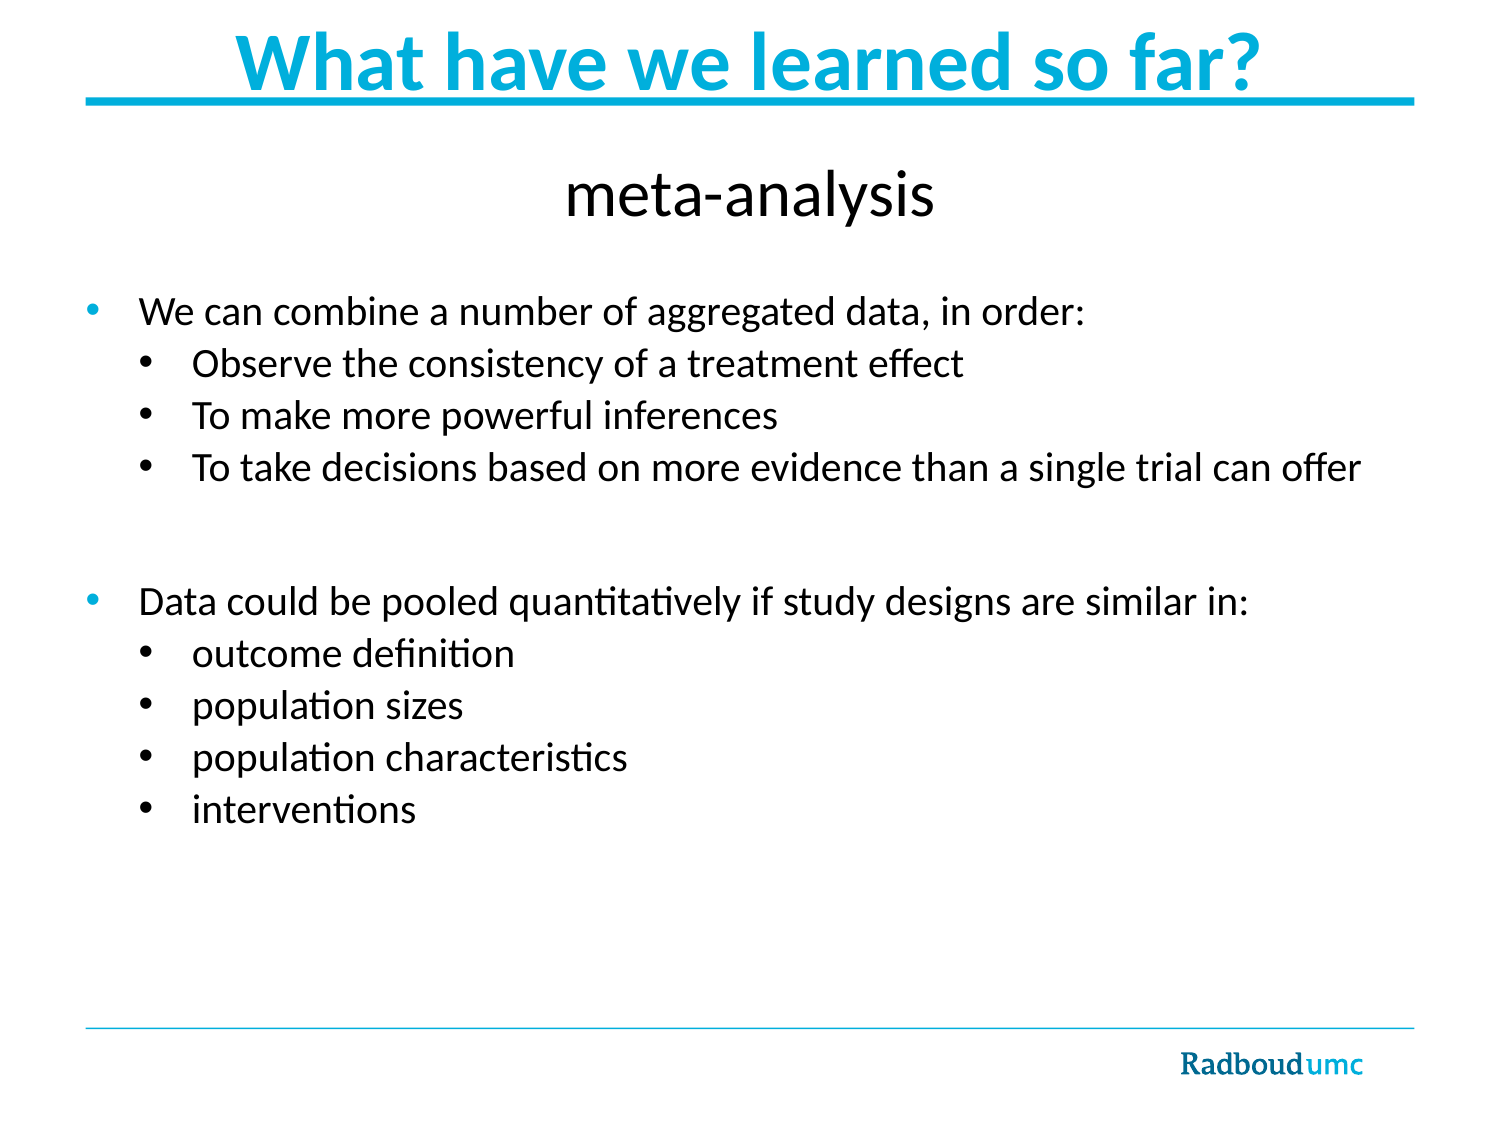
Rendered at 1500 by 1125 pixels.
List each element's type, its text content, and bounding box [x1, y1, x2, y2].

title What have we learned so far? [85, 19, 1415, 107]
list meta-analysis We can combine a number of aggregated data, in order: Observe the consistency of a treatment effect To make more powerful inferences To take decisions based on more evidence than a single trial can offer Data could be pooled quantitatively if study designs are similar in: outcome definition population sizes population characteristics interventions [85, 125, 1415, 975]
